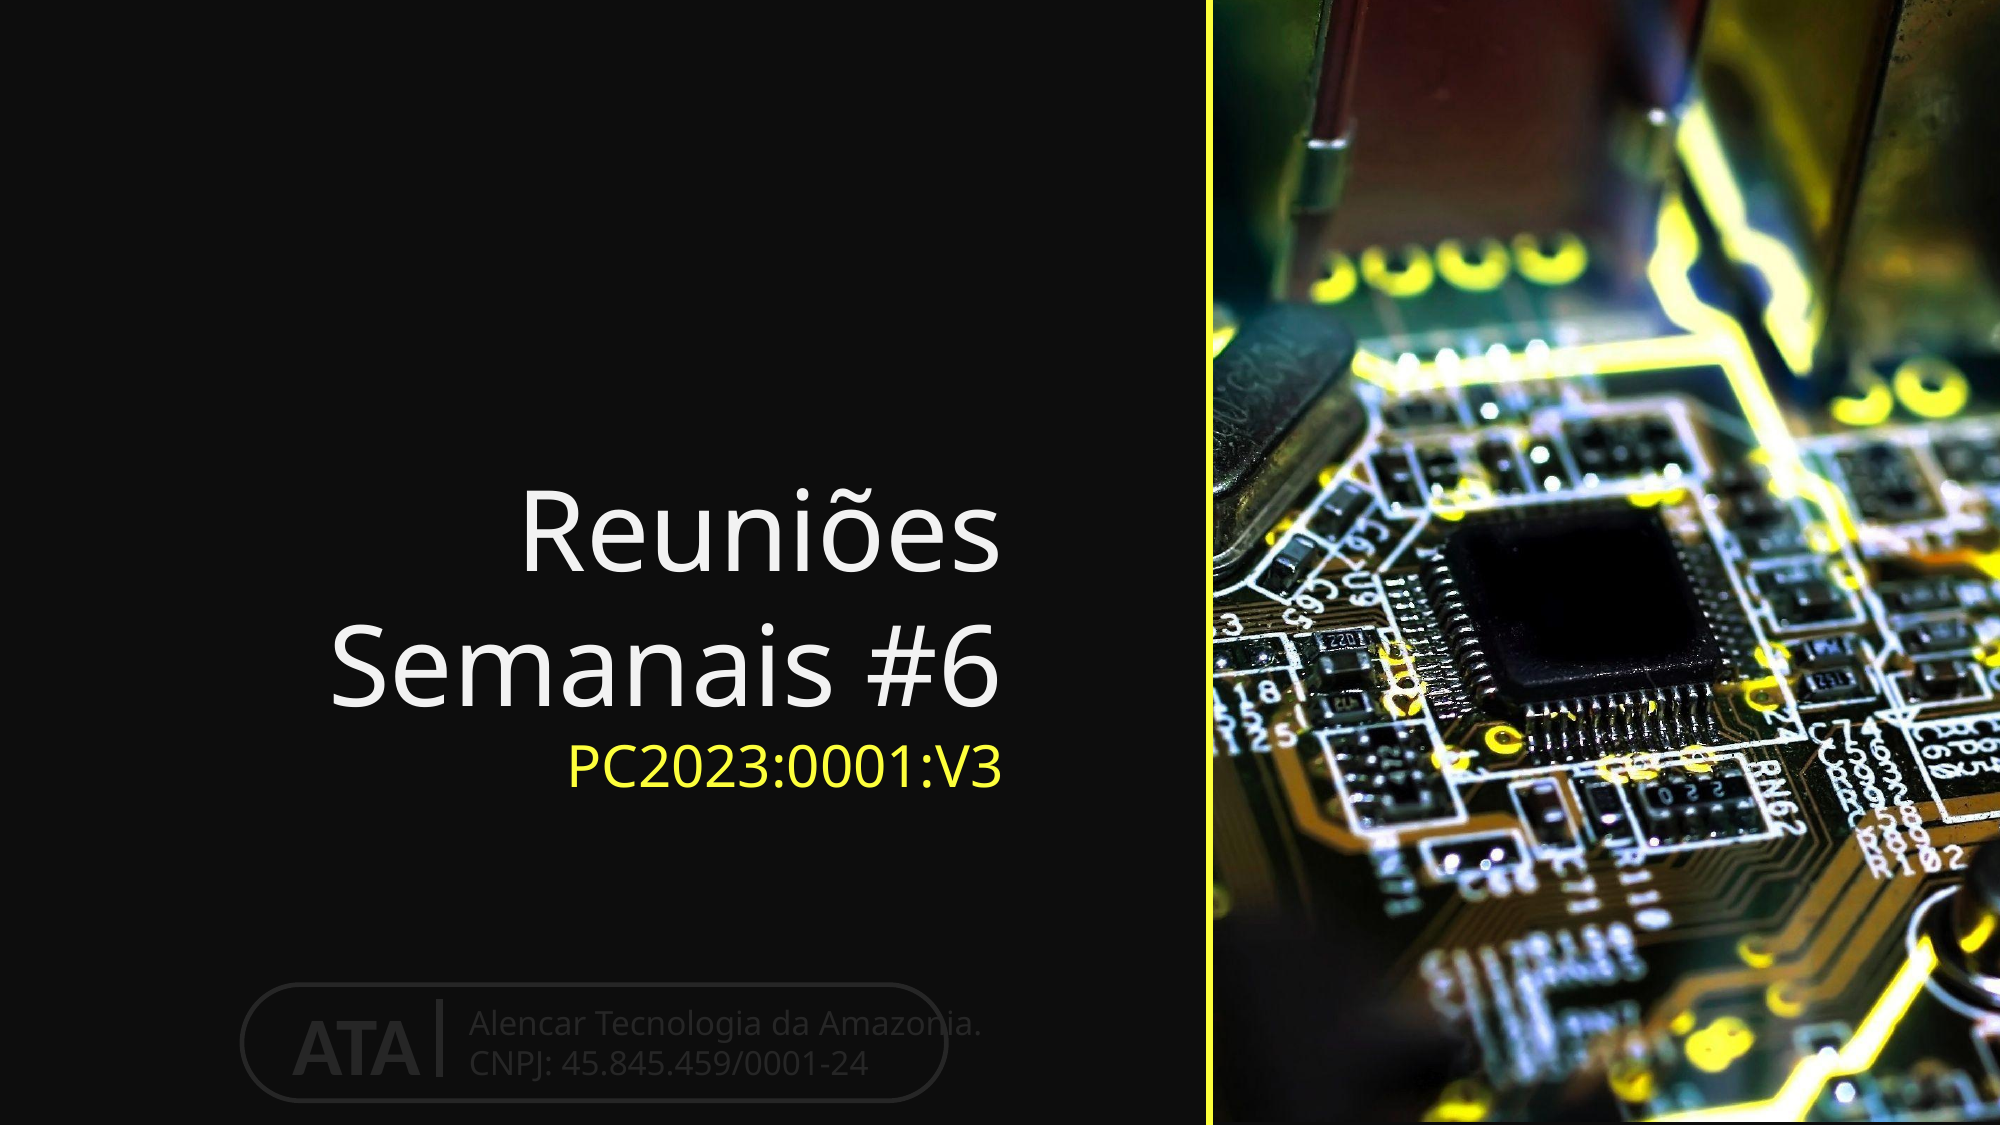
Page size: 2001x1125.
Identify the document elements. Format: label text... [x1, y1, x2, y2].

picture [1210, 0, 2000, 1125]
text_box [241, 984, 1055, 1101]
text_box Reuniões Semanais #6 PC2023:0001:V3 [132, 451, 1019, 807]
